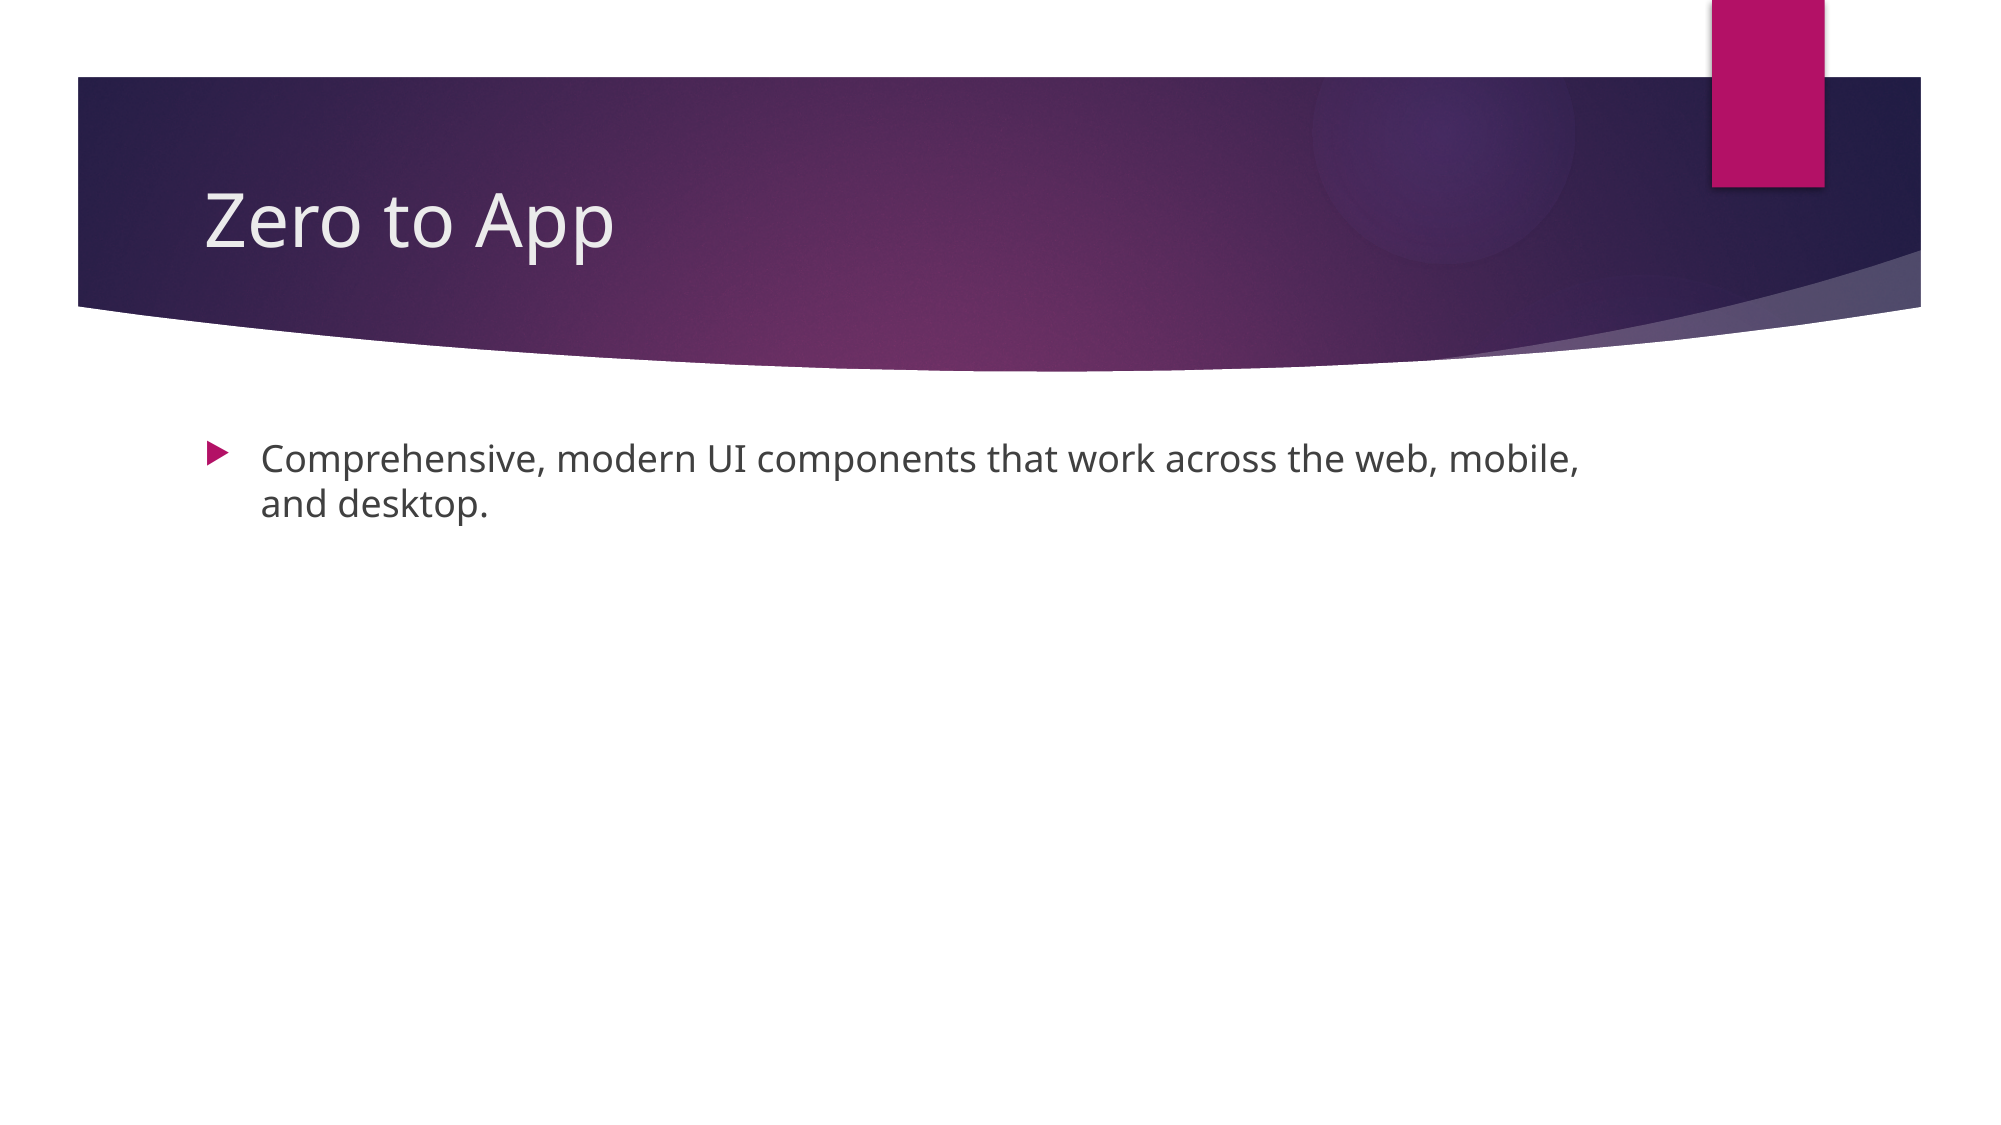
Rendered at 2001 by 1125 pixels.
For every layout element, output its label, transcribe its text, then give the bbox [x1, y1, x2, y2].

title Zero to App [189, 159, 1627, 276]
list Comprehensive, modern UI components that work across the web, mobile, and desktop. [189, 427, 1638, 988]
